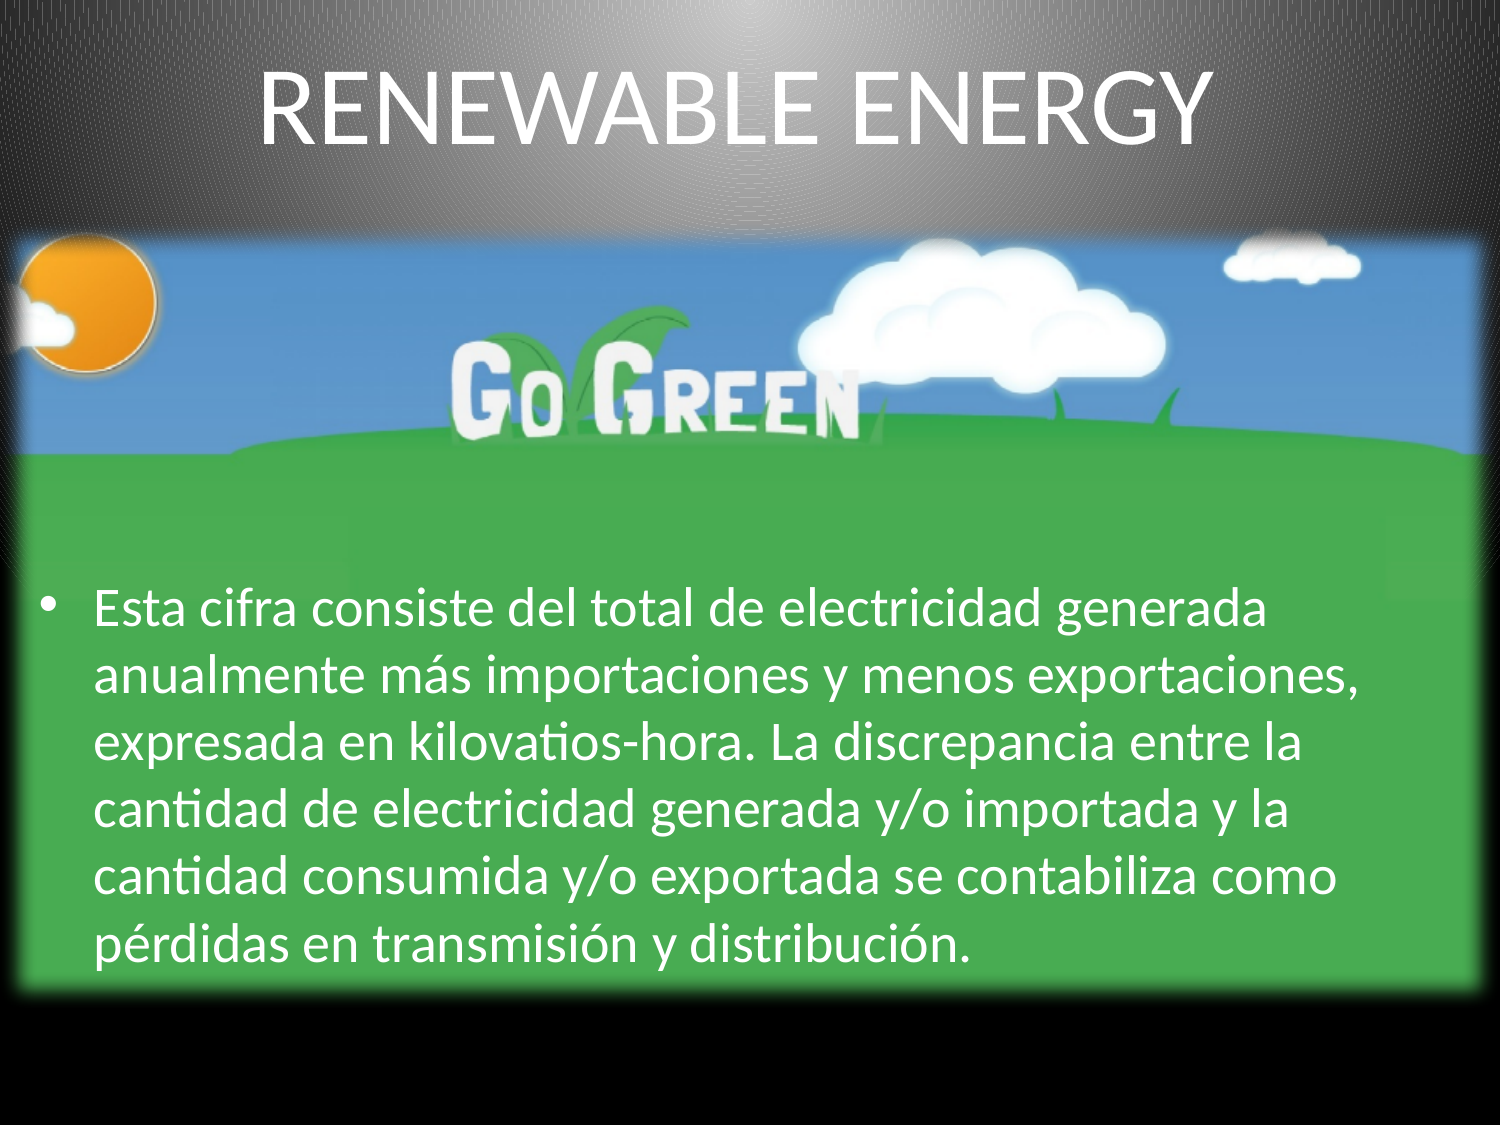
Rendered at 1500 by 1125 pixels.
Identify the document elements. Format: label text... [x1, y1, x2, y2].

picture [0, 223, 1500, 1012]
title RENEWABLE ENERGY [46, 0, 1425, 200]
